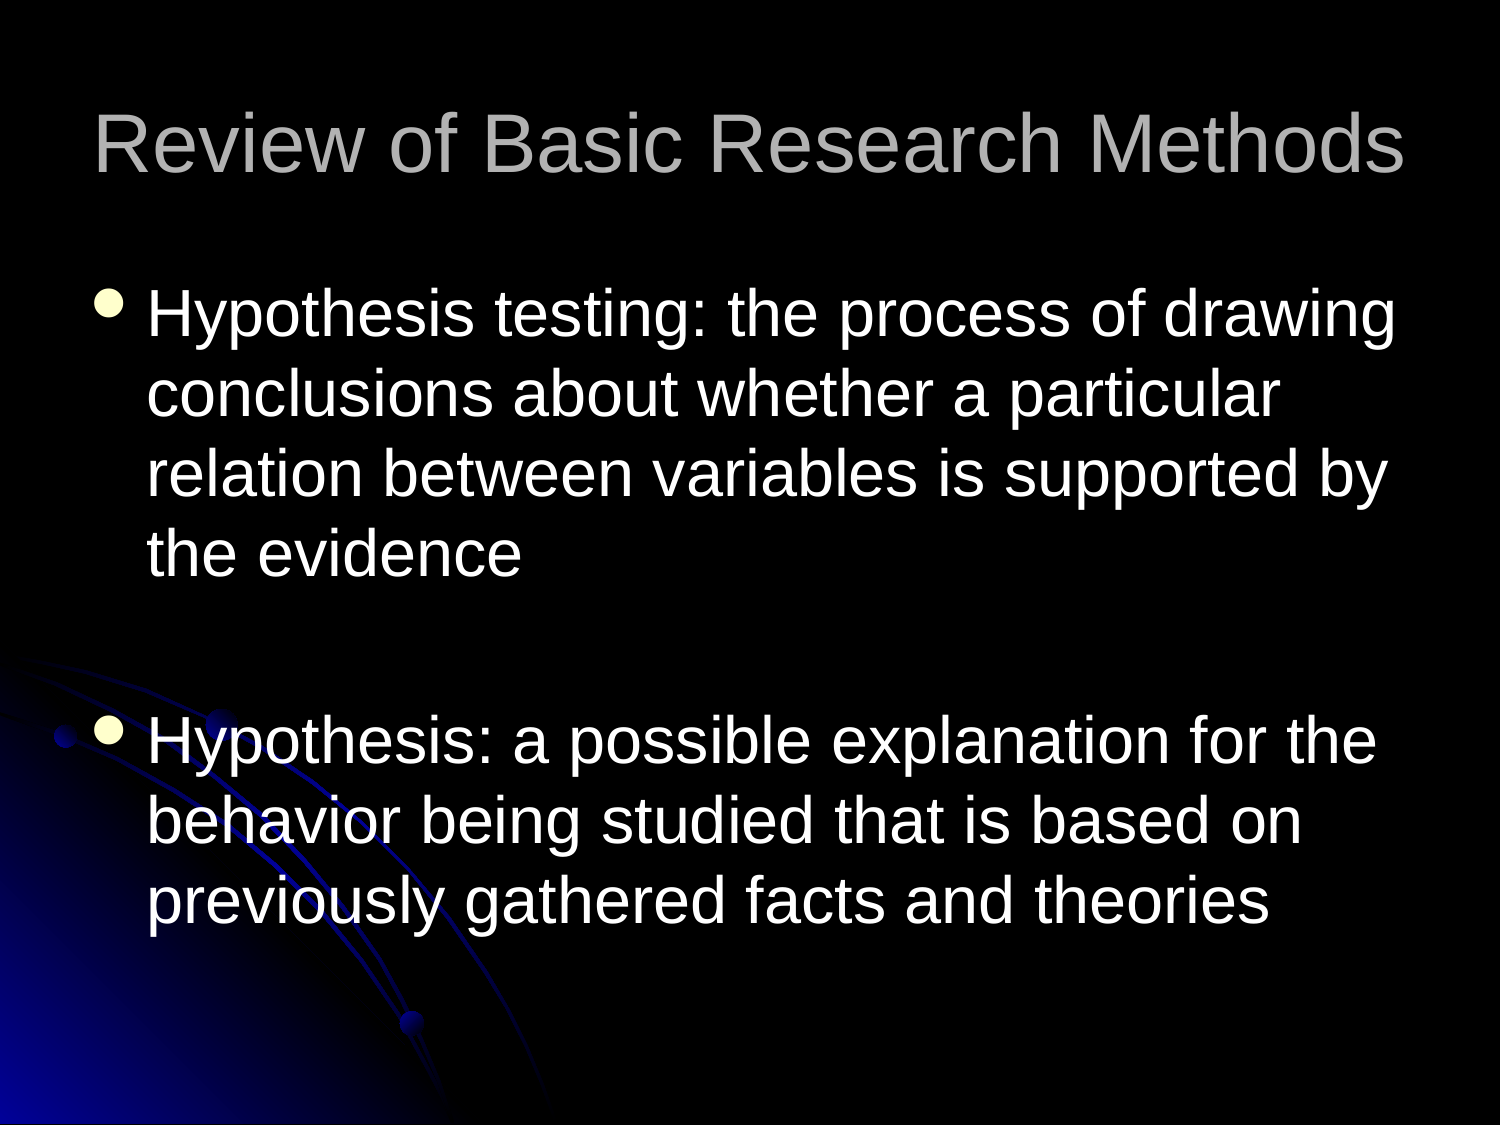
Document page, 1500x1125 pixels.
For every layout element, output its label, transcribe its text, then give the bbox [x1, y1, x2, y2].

list Hypothesis testing: the process of drawing conclusions about whether a particular relation between variables is supported by the evidence Hypothesis: a possible explanation for the behavior being studied that is based on previously gathered facts and theories [74, 262, 1426, 1006]
title Review of Basic Research Methods [74, 45, 1426, 233]
